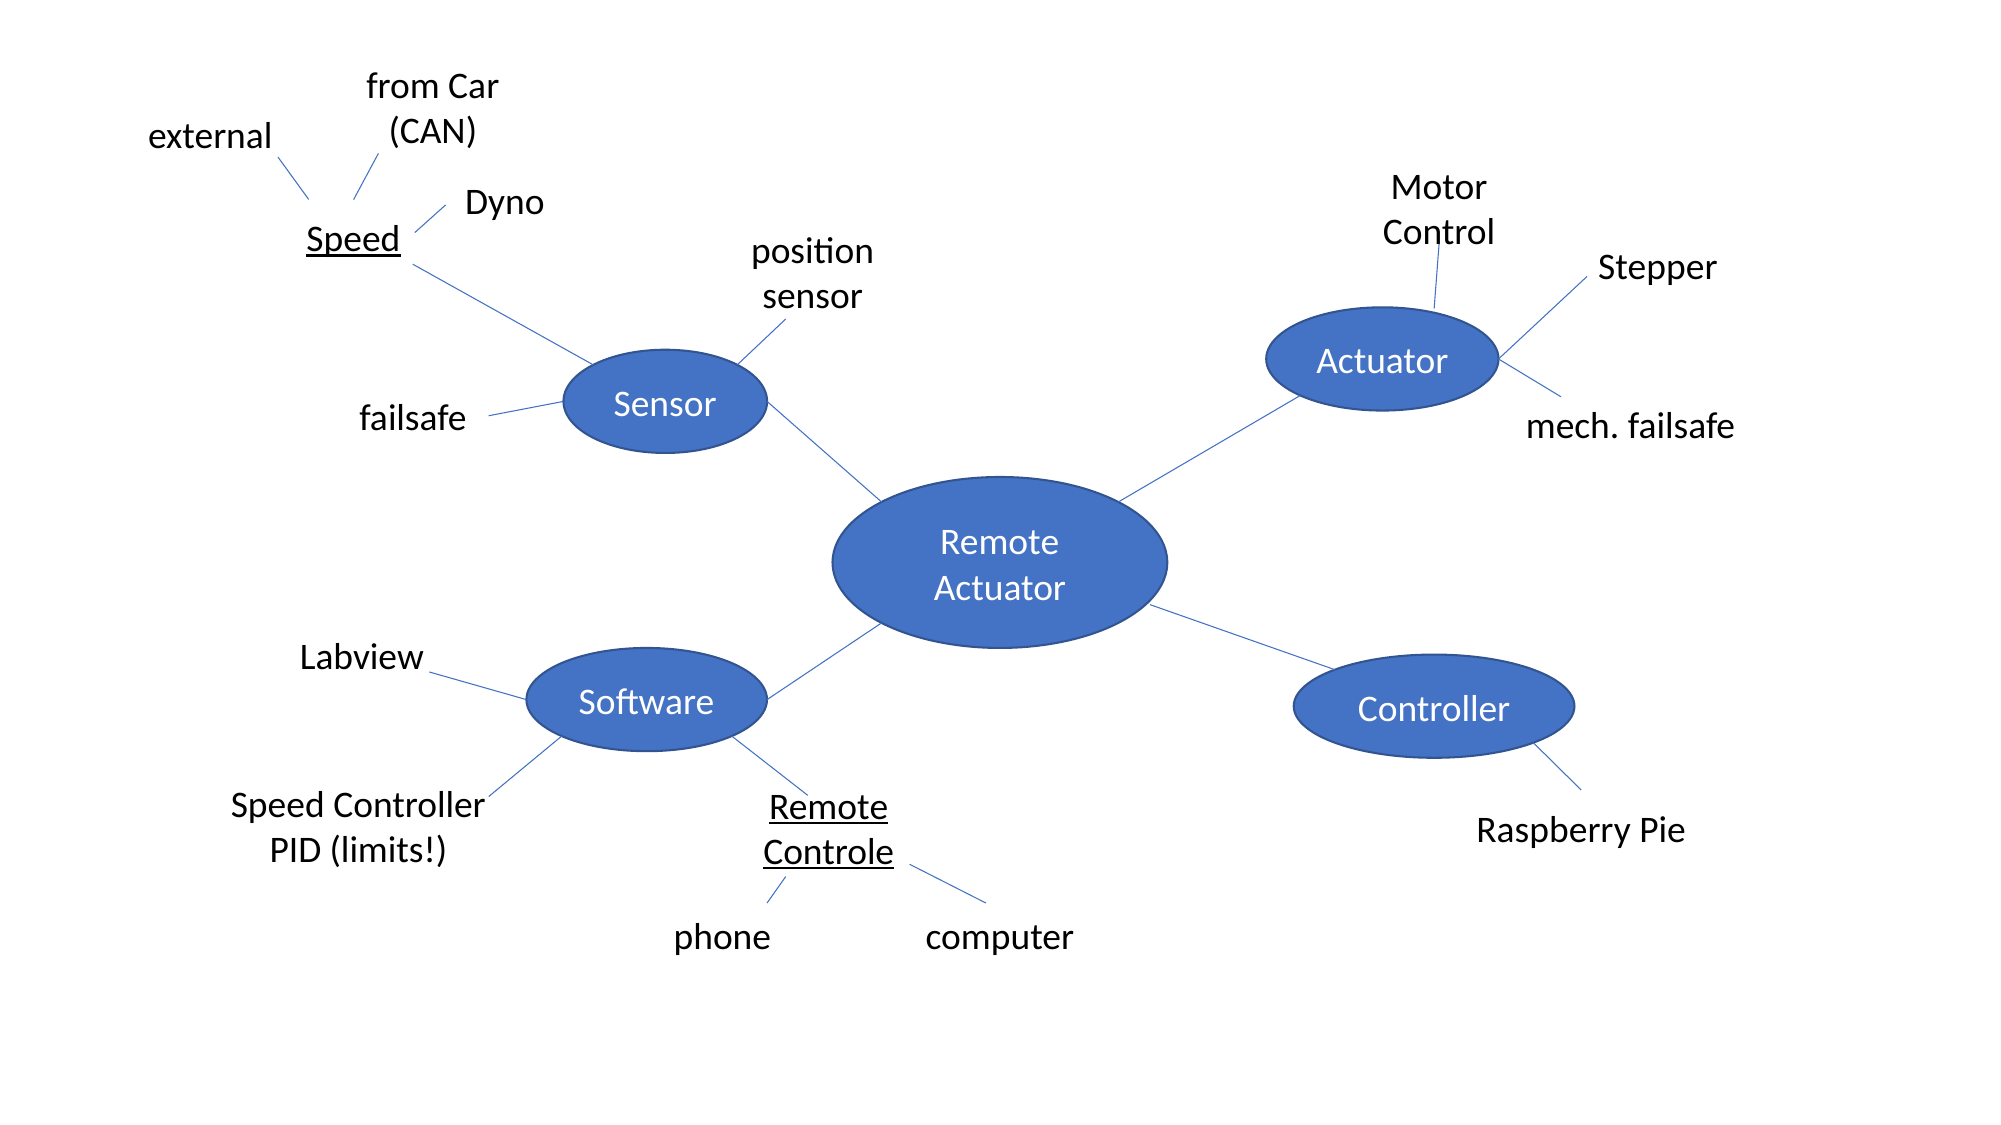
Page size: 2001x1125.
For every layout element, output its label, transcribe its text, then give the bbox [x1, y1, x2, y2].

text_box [414, 204, 446, 233]
text_box from Car (CAN) [314, 68, 551, 144]
text_box Remote Actuator [831, 475, 1169, 649]
text_box Speed Controller PID (limits!) [207, 786, 510, 863]
text_box Labview [277, 616, 447, 693]
text_box position sensor [715, 233, 911, 309]
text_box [909, 864, 986, 903]
text_box Dyno [428, 161, 582, 238]
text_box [1498, 358, 1561, 397]
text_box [488, 735, 562, 797]
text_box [1150, 604, 1335, 670]
text_box Speed [277, 198, 430, 275]
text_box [1434, 244, 1440, 309]
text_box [488, 401, 564, 416]
text_box Software [525, 646, 769, 753]
text_box phone [646, 896, 799, 972]
text_box Raspberry Pie [1433, 789, 1729, 865]
text_box failsafe [336, 378, 490, 454]
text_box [429, 672, 527, 700]
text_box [767, 401, 882, 503]
text_box Motor Control [1341, 169, 1537, 245]
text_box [1118, 395, 1301, 502]
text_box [412, 264, 594, 365]
text_box Controller [1292, 653, 1576, 759]
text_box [1533, 742, 1582, 790]
text_box computer [891, 896, 1109, 972]
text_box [731, 735, 808, 796]
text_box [767, 622, 882, 700]
text_box mech. failsafe [1506, 385, 1756, 461]
text_box Remote Controle [736, 789, 922, 865]
text_box external [126, 96, 295, 172]
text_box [767, 876, 786, 903]
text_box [353, 153, 379, 200]
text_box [737, 318, 786, 365]
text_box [1498, 276, 1588, 359]
text_box Stepper [1560, 226, 1756, 302]
text_box Sensor [562, 348, 769, 454]
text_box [277, 157, 309, 200]
text_box Actuator [1265, 306, 1498, 412]
